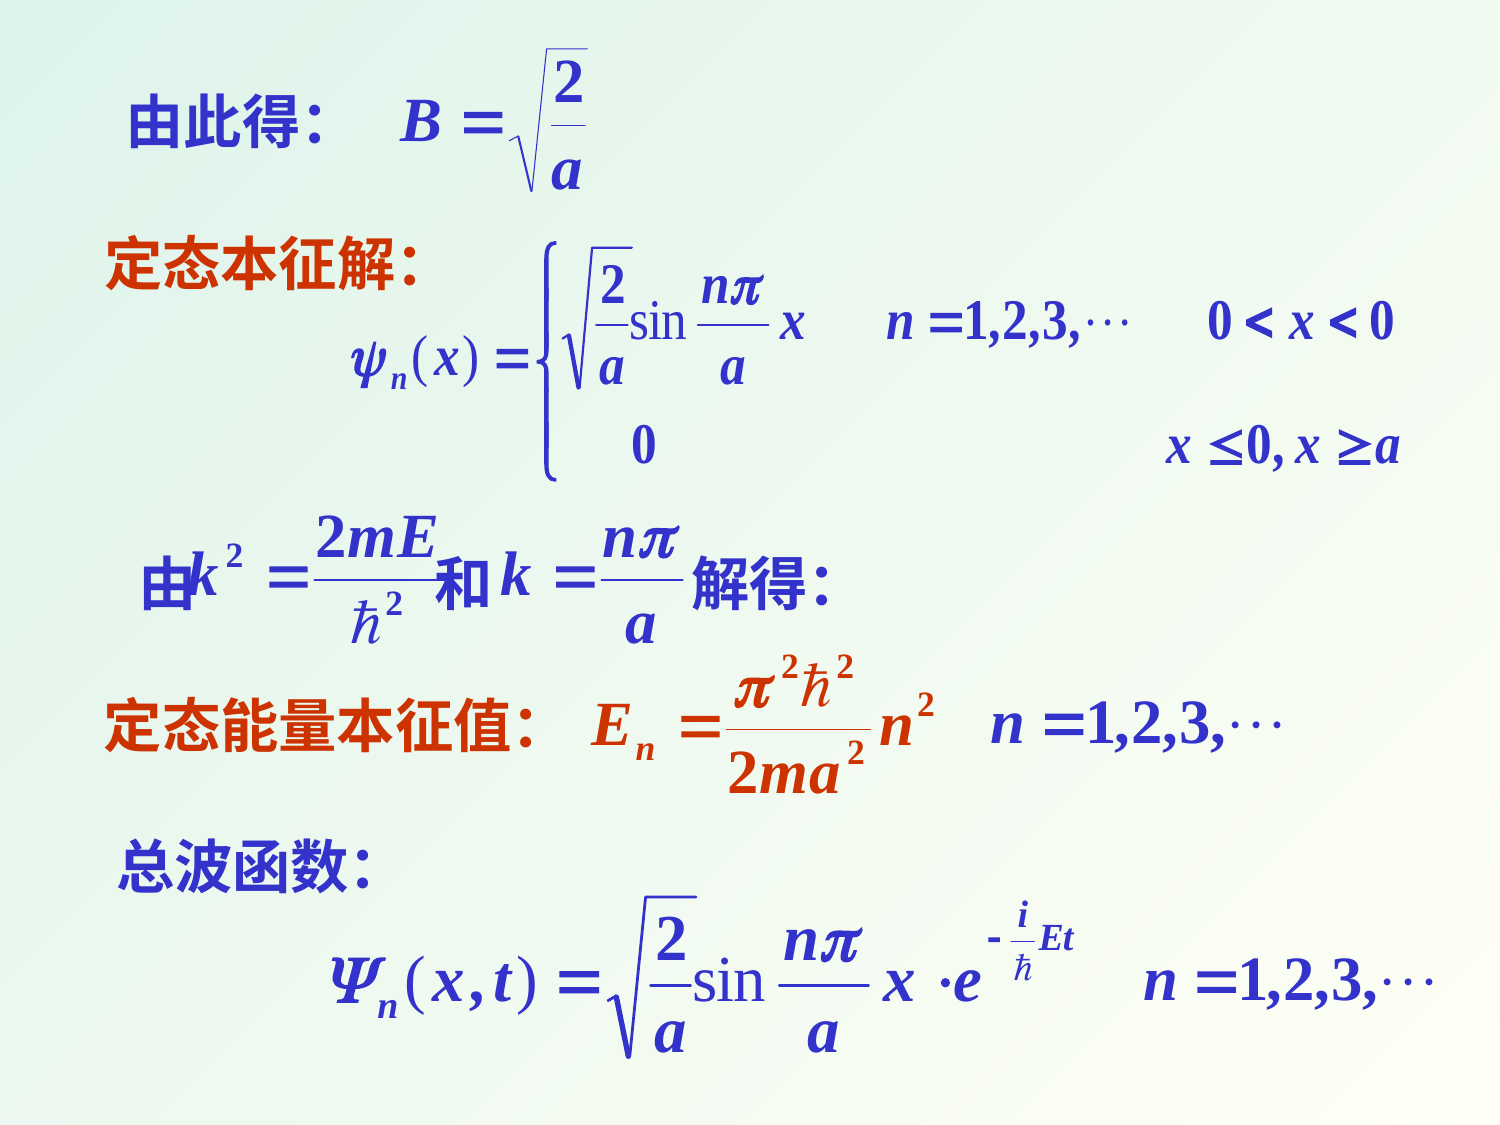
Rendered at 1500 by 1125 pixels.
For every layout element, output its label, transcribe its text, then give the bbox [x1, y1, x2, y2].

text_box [585, 644, 938, 799]
text_box 总波函数： [101, 822, 423, 908]
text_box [395, 42, 592, 198]
text_box 定态本征解： [89, 220, 469, 305]
text_box 定态能量本征值： [89, 682, 580, 767]
text_box 由此得： [110, 78, 374, 163]
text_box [99, 503, 905, 650]
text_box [1139, 952, 1440, 1017]
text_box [324, 881, 1085, 1071]
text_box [348, 231, 1407, 489]
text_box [987, 694, 1288, 760]
